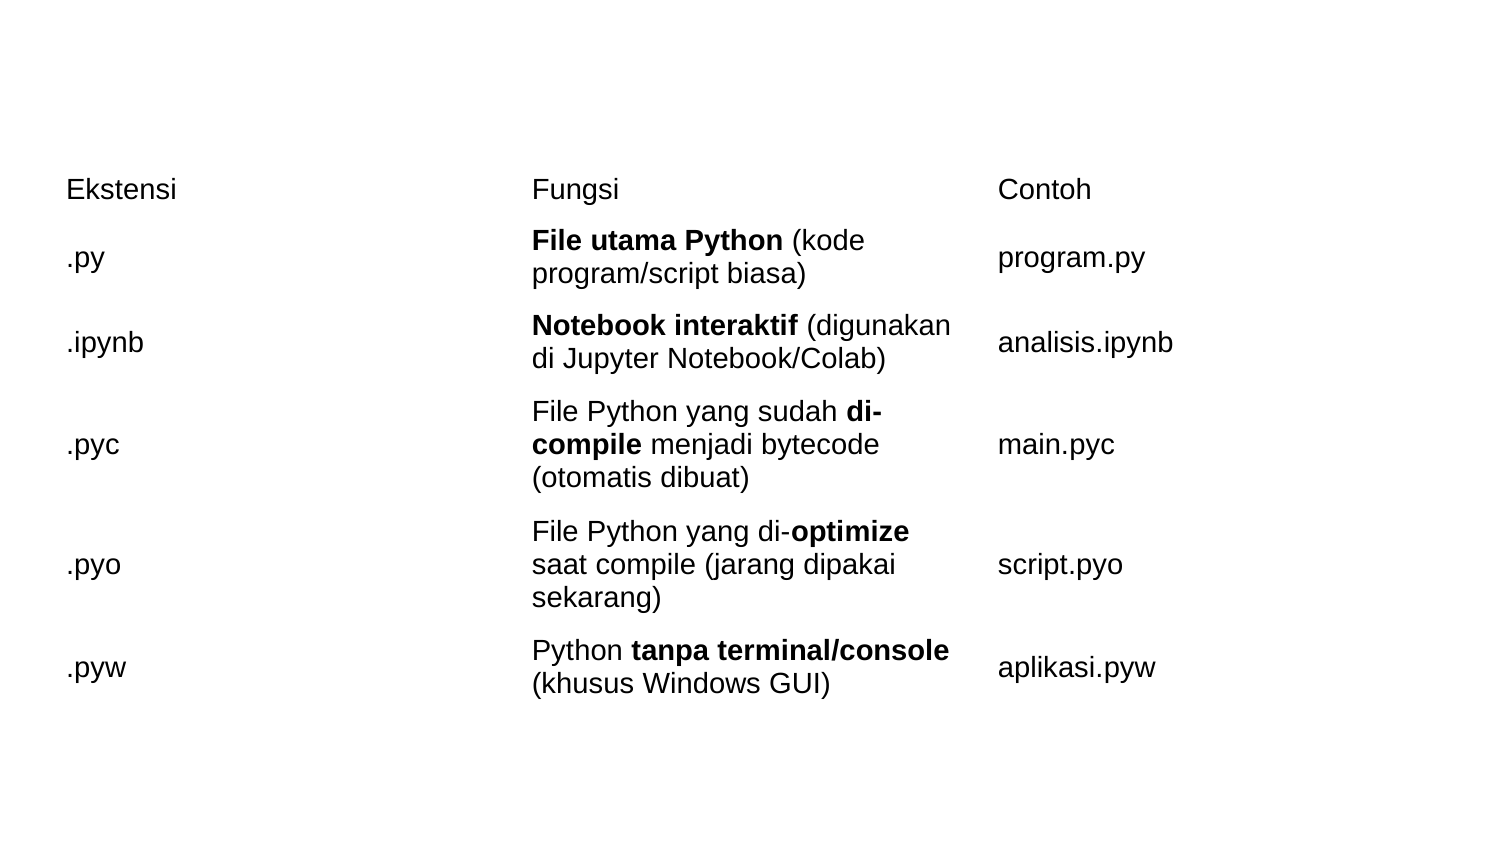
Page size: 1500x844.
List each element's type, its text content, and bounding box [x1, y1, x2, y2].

table_cell .pyc [51, 385, 517, 505]
table_cell Python tanpa terminal/console (khusus Windows GUI) [517, 625, 983, 710]
table_header Contoh [983, 165, 1449, 215]
table_cell .pyo [51, 505, 517, 625]
table_cell .pyw [51, 625, 517, 710]
table_header Ekstensi [51, 165, 517, 215]
table_cell File utama Python (kode program/script biasa) [517, 215, 983, 300]
table_header Fungsi [517, 165, 983, 215]
table_cell .py [51, 215, 517, 300]
table_cell Notebook interaktif (digunakan di Jupyter Notebook/Colab) [517, 300, 983, 385]
table_cell main.pyc [983, 385, 1449, 505]
table_cell File Python yang sudah di-compile menjadi bytecode (otomatis dibuat) [517, 385, 983, 505]
table_cell analisis.ipynb [983, 300, 1449, 385]
table_cell script.pyo [983, 505, 1449, 625]
table_cell program.py [983, 215, 1449, 300]
table_cell File Python yang di-optimize saat compile (jarang dipakai sekarang) [517, 505, 983, 625]
table_cell .ipynb [51, 300, 517, 385]
table_cell aplikasi.pyw [983, 625, 1449, 710]
